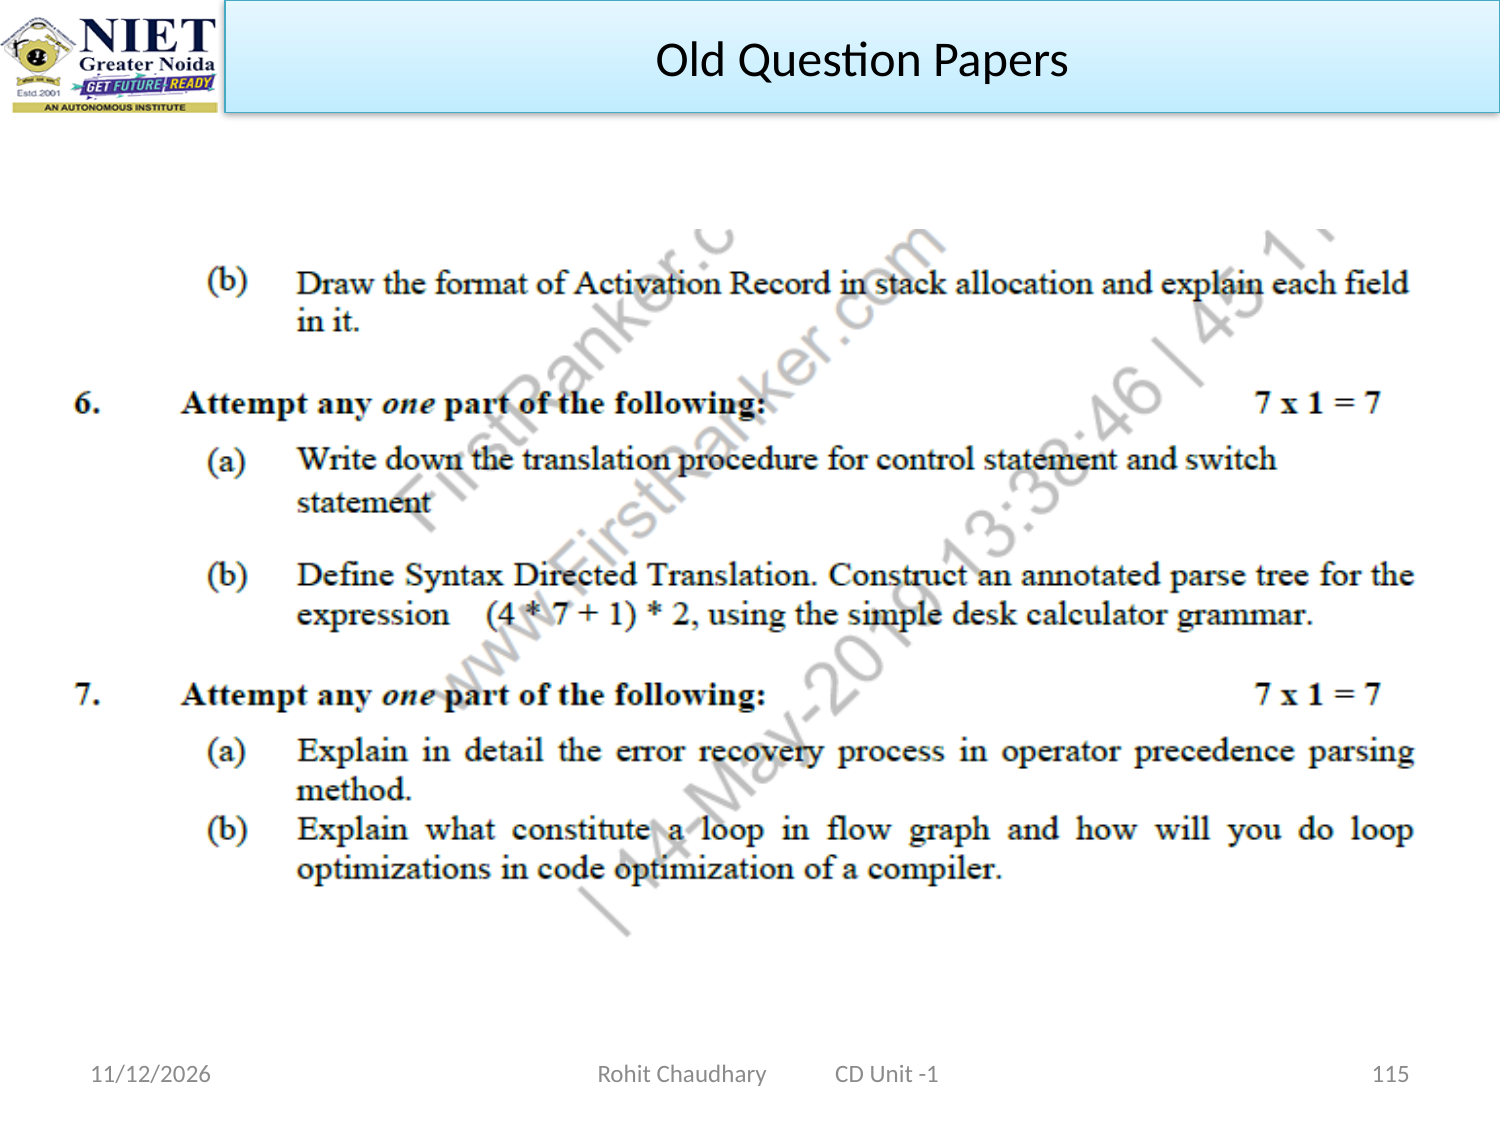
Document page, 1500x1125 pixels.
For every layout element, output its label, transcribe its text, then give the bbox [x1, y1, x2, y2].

slide_number 115 [1074, 1042, 1425, 1103]
text_box Old Question Papers [224, 0, 1500, 113]
picture [0, 16, 218, 113]
footer Rohit Chaudhary CD Unit -1 [512, 1042, 1025, 1103]
picture [0, 229, 1463, 1026]
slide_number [75, 1042, 425, 1103]
